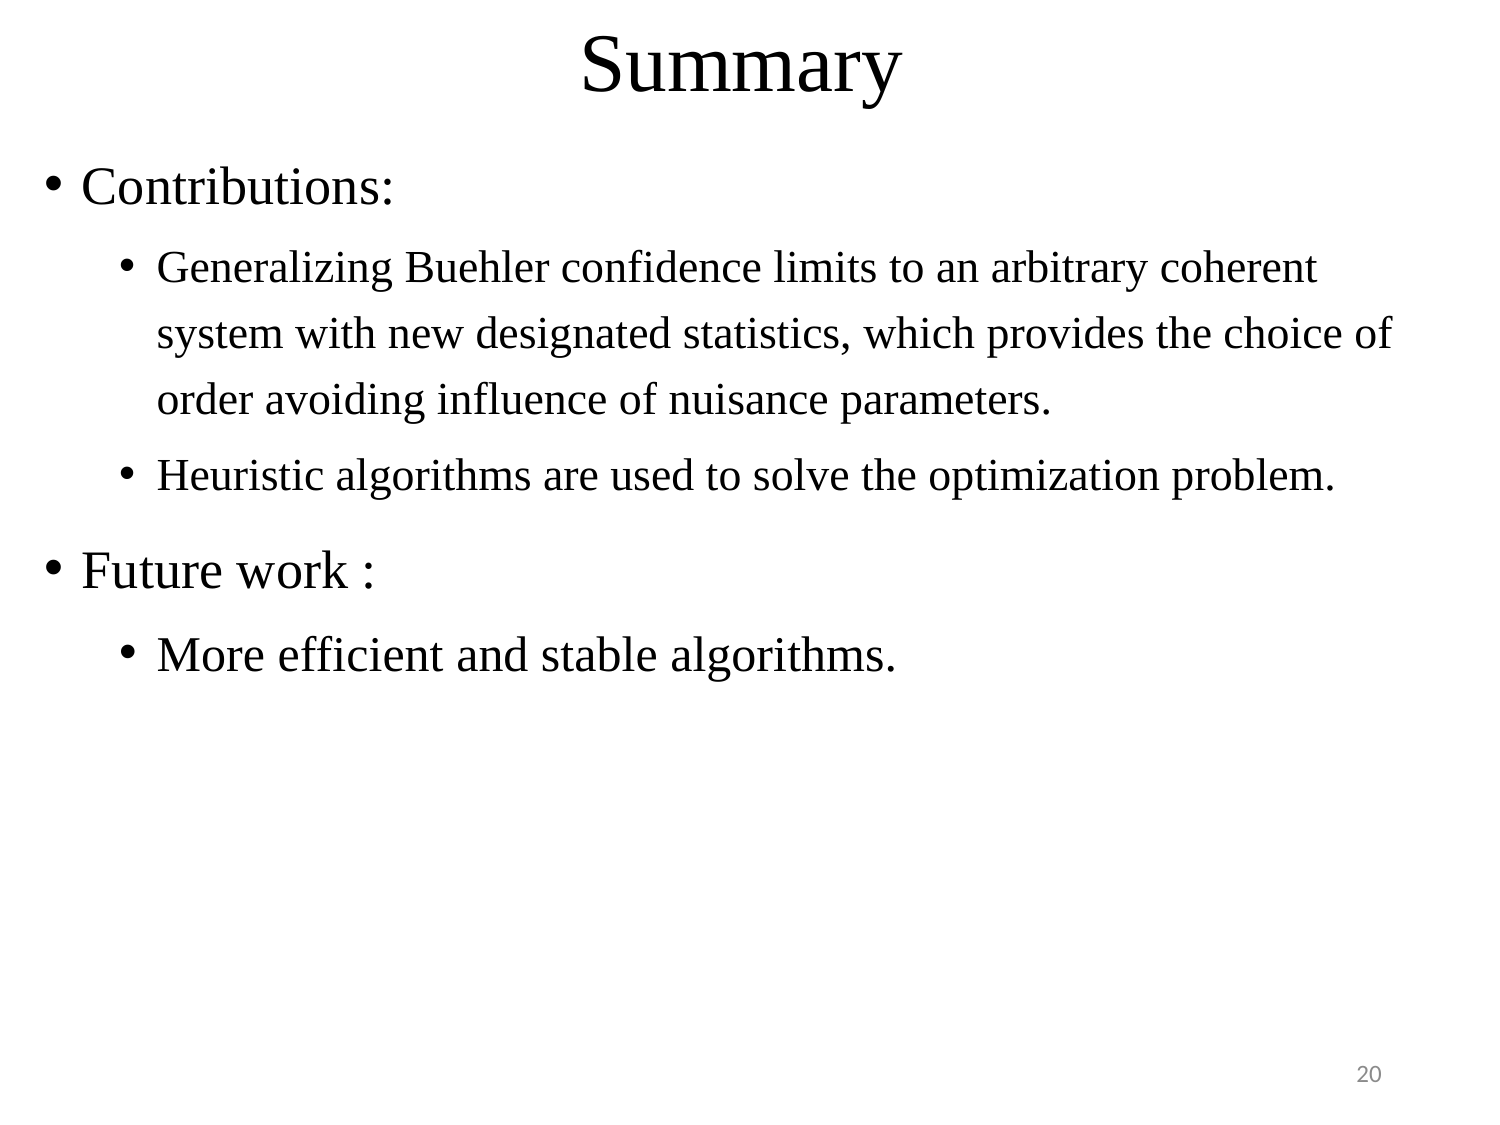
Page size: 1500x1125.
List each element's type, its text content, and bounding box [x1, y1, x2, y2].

slide_number 20 [1059, 1042, 1397, 1103]
list Contributions: Generalizing Buehler confidence limits to an arbitrary coherent system with new designated statistics, which provides the choice of order avoiding influence of nuisance parameters. Heuristic algorithms are used to solve the optimization problem. Future work : More efficient and stable algorithms. [29, 130, 1463, 1014]
text_box Summary [0, 0, 1500, 130]
